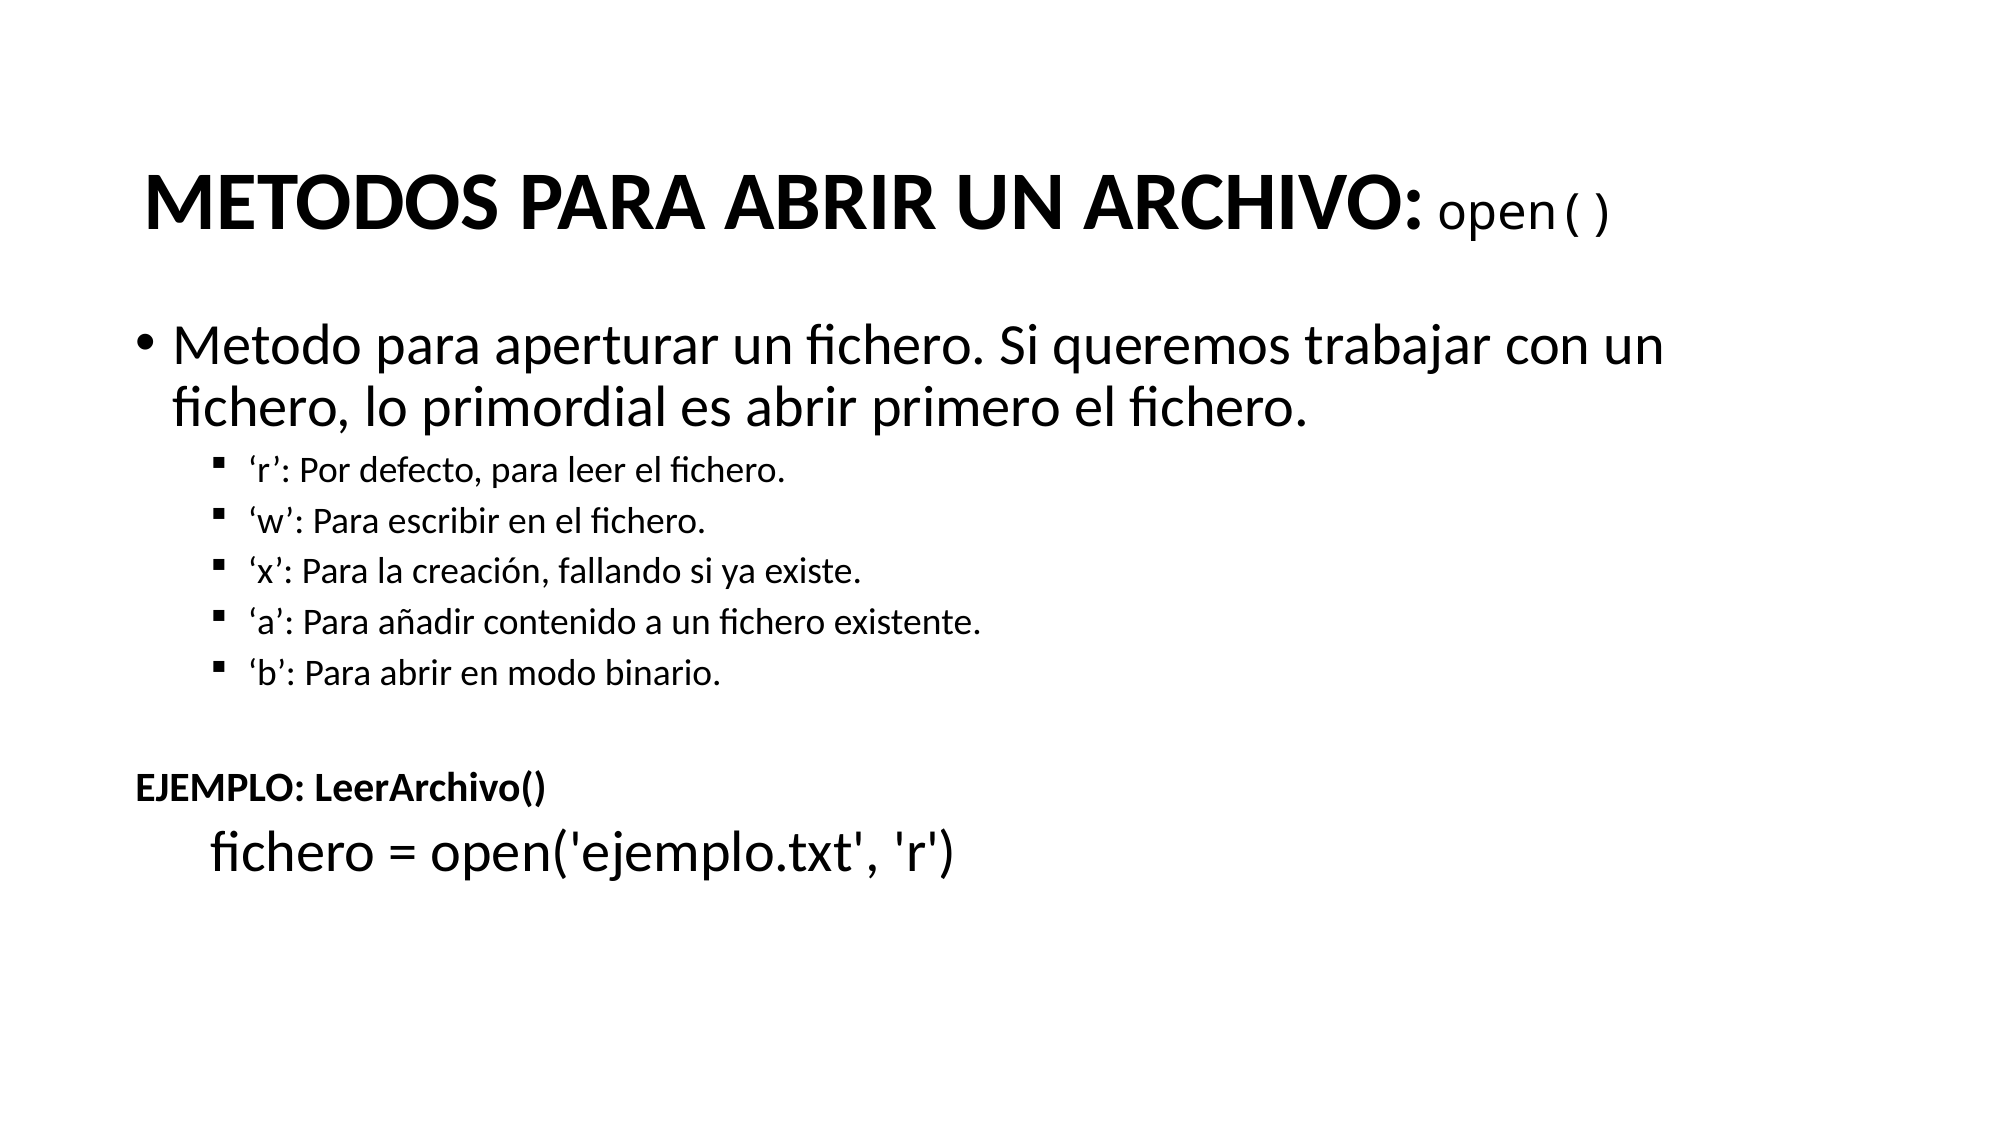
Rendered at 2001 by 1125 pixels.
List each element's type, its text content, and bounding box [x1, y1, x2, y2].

title METODOS PARA ABRIR UN ARCHIVO: open() [128, 196, 1854, 415]
list Metodo para aperturar un fichero. Si queremos trabajar con un fichero, lo primordial es abrir primero el fichero. ‘r’: Por defecto, para leer el fichero. ‘w’: Para escribir en el fichero. ‘x’: Para la creación, fallando si ya existe. ‘a’: Para añadir contenido a un fichero existente. ‘b’: Para abrir en modo binario. EJEMPLO: LeerArchivo() fichero = open('ejemplo.txt', 'r') [120, 306, 1846, 1021]
